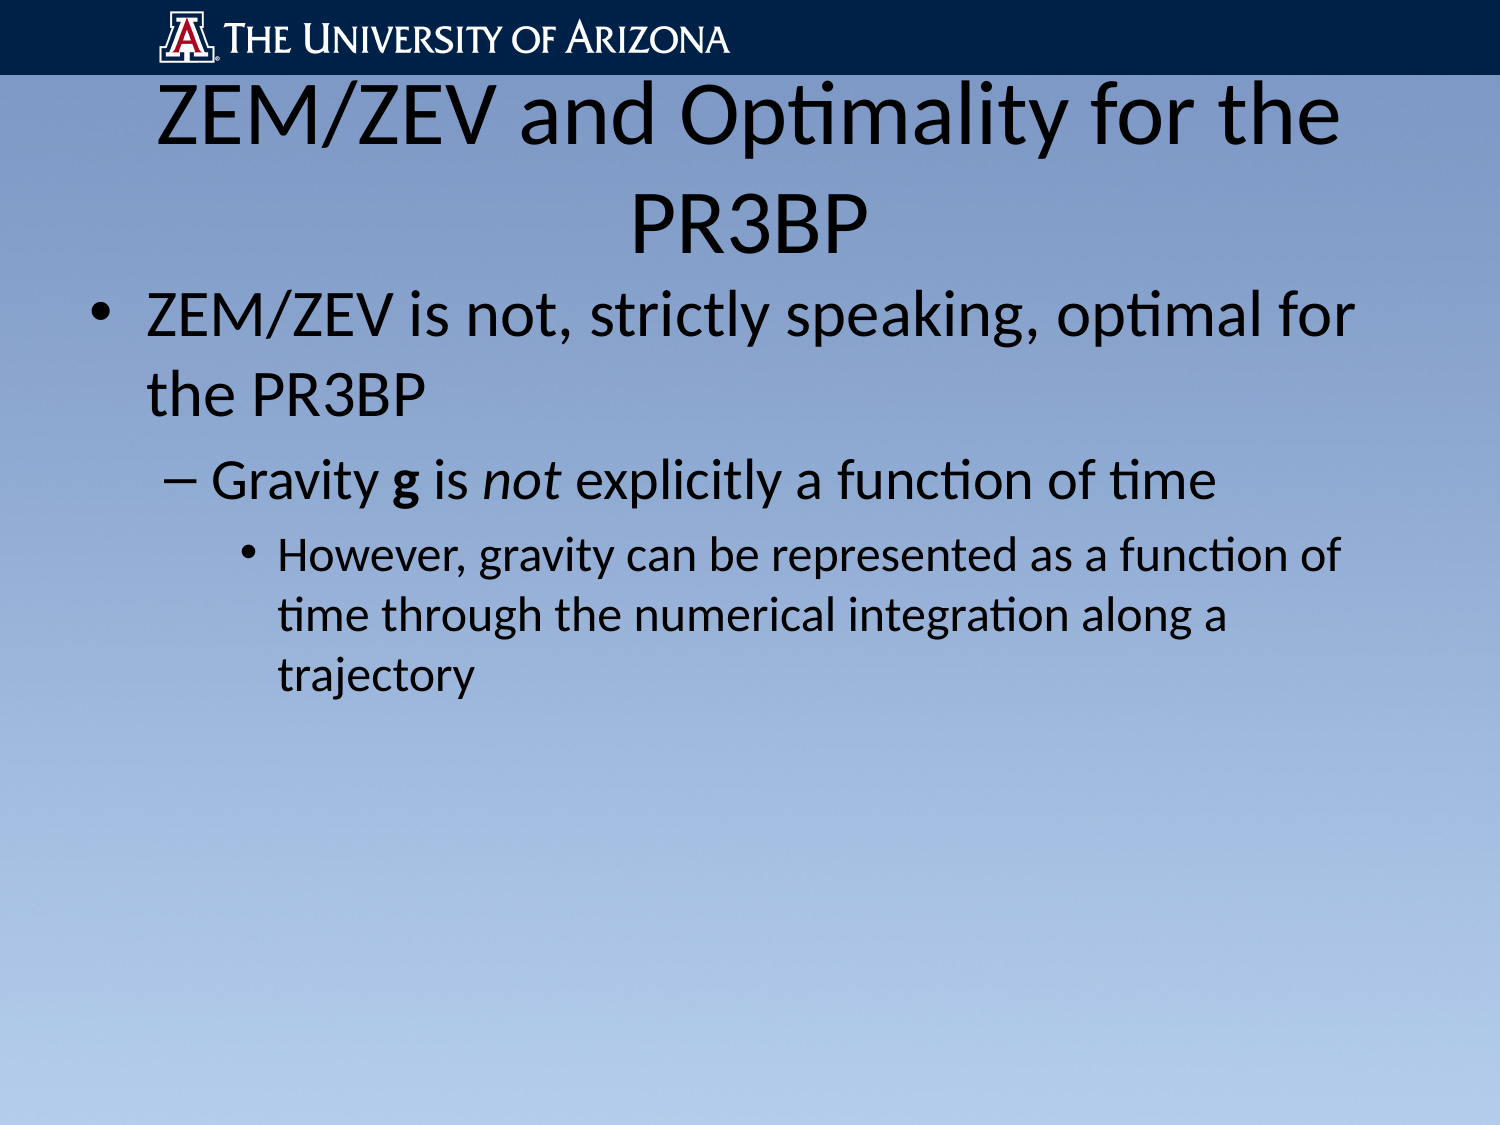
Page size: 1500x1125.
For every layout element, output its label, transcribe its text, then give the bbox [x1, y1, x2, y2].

picture [0, 0, 1500, 1125]
title ZEM/ZEV and Optimality for the PR3BP [75, 45, 1425, 233]
list ZEM/ZEV is not, strictly speaking, optimal for the PR3BP Gravity g is not explicitly a function of time However, gravity can be represented as a function of time through the numerical integration along a trajectory [75, 262, 1425, 1005]
